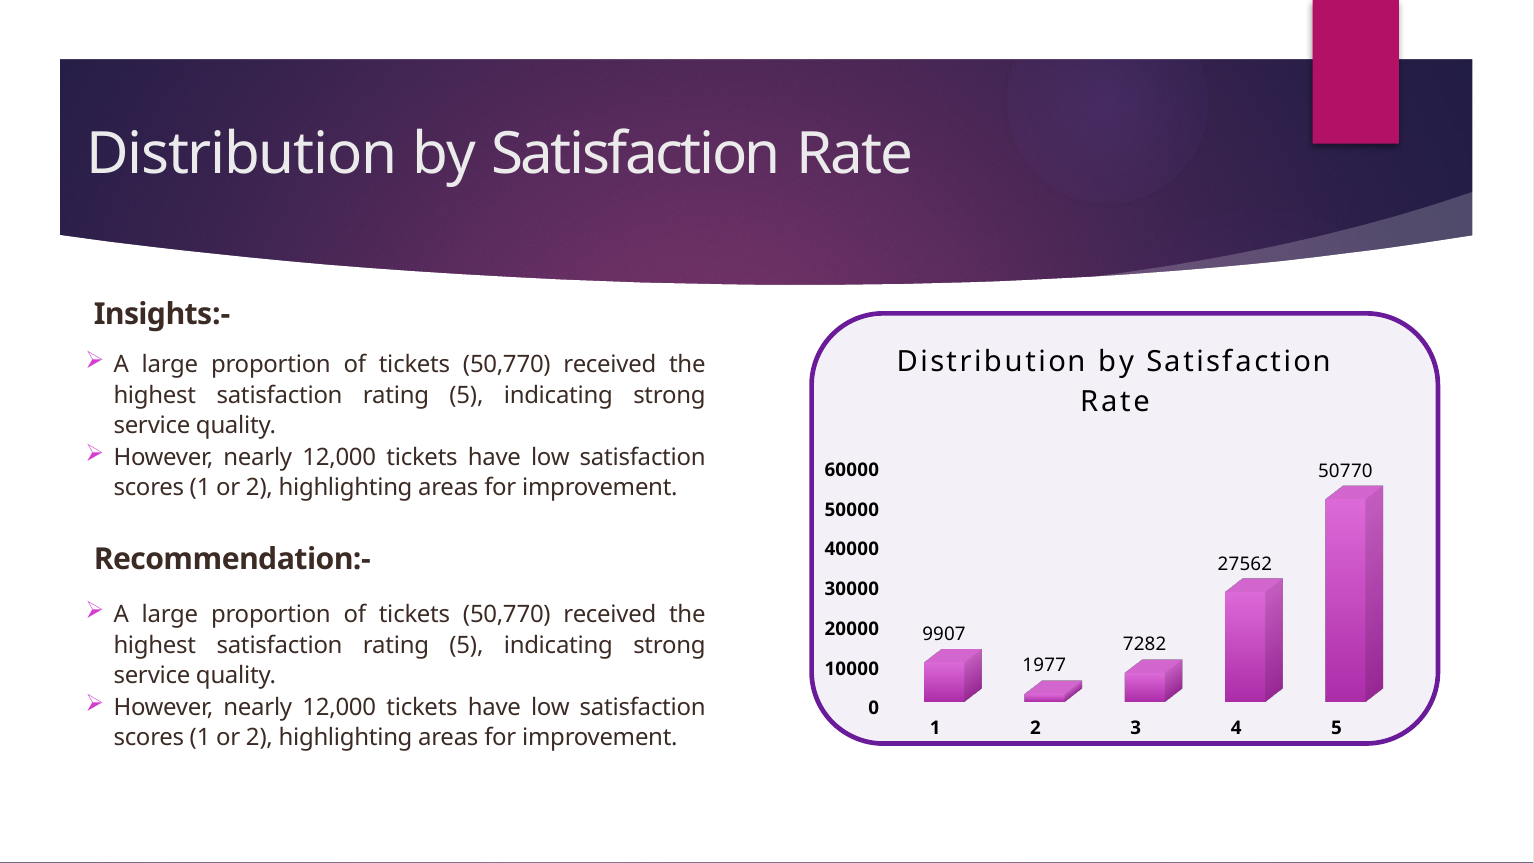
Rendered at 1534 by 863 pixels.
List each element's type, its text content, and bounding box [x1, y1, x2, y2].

title Distribution by Satisfaction Rate [84, 76, 1017, 223]
text_box Recommendation:- [91, 536, 423, 576]
text_box Insights:- [91, 291, 286, 331]
text_box A large proportion of tickets (50,770) received the highest satisfaction rating (5), indicating strong service quality. However, nearly 12,000 tickets have low satisfaction scores (1 or 2), highlighting areas for improvement. [79, 596, 710, 751]
text_box A large proportion of tickets (50,770) received the highest satisfaction rating (5), indicating strong service quality. However, nearly 12,000 tickets have low satisfaction scores (1 or 2), highlighting areas for improvement. [79, 346, 710, 501]
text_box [806, 313, 1441, 750]
